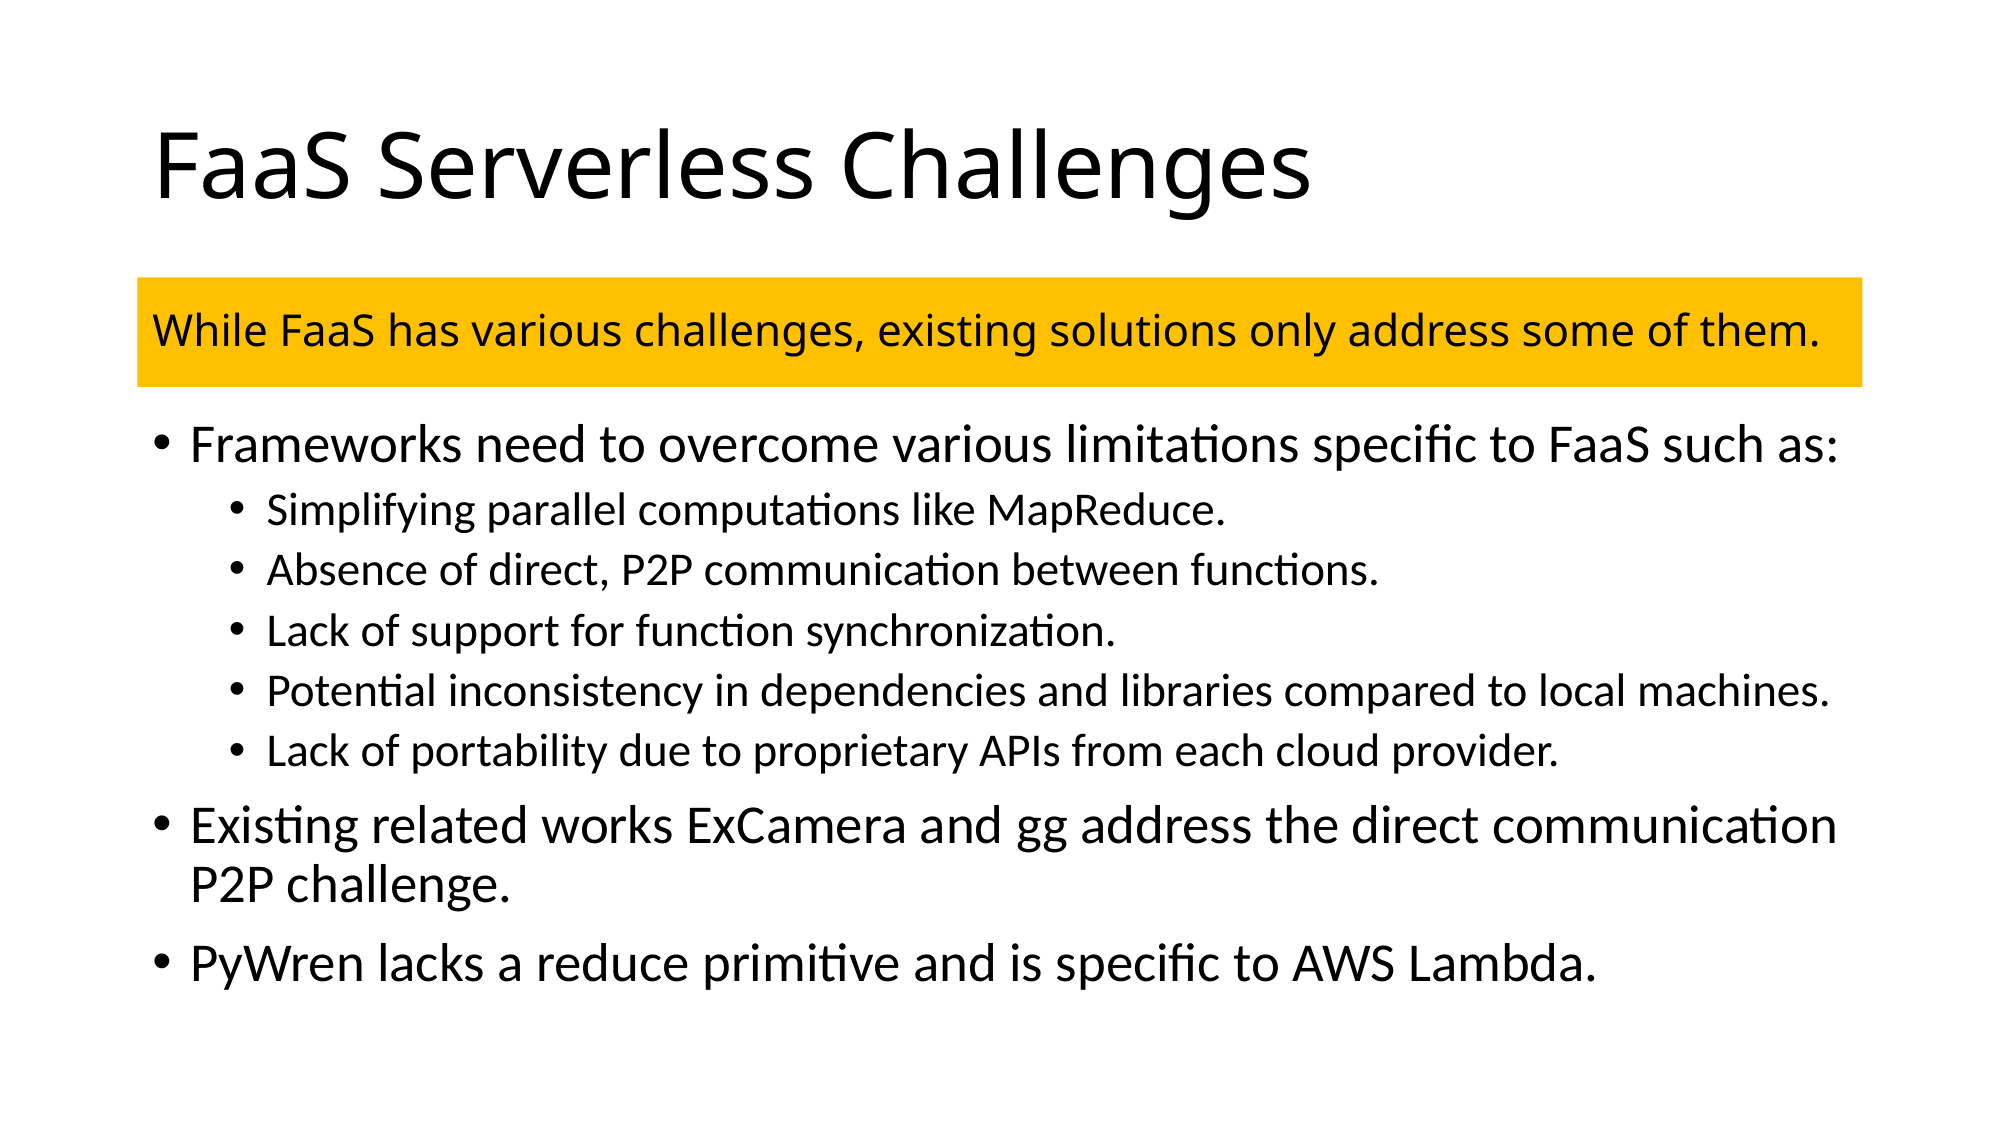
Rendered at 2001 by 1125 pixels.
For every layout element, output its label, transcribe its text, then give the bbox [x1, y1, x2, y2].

list Frameworks need to overcome various limitations specific to FaaS such as: Simplifying parallel computations like MapReduce. Absence of direct, P2P communication between functions. Lack of support for function synchronization. Potential inconsistency in dependencies and libraries compared to local machines. Lack of portability due to proprietary APIs from each cloud provider. Existing related works ExCamera and gg address the direct communication P2P challenge. PyWren lacks a reduce primitive and is specific to AWS Lambda. [137, 408, 1863, 1014]
text_box While FaaS has various challenges, existing solutions only address some of them. [137, 277, 1863, 387]
title FaaS Serverless Challenges [137, 59, 1863, 277]
